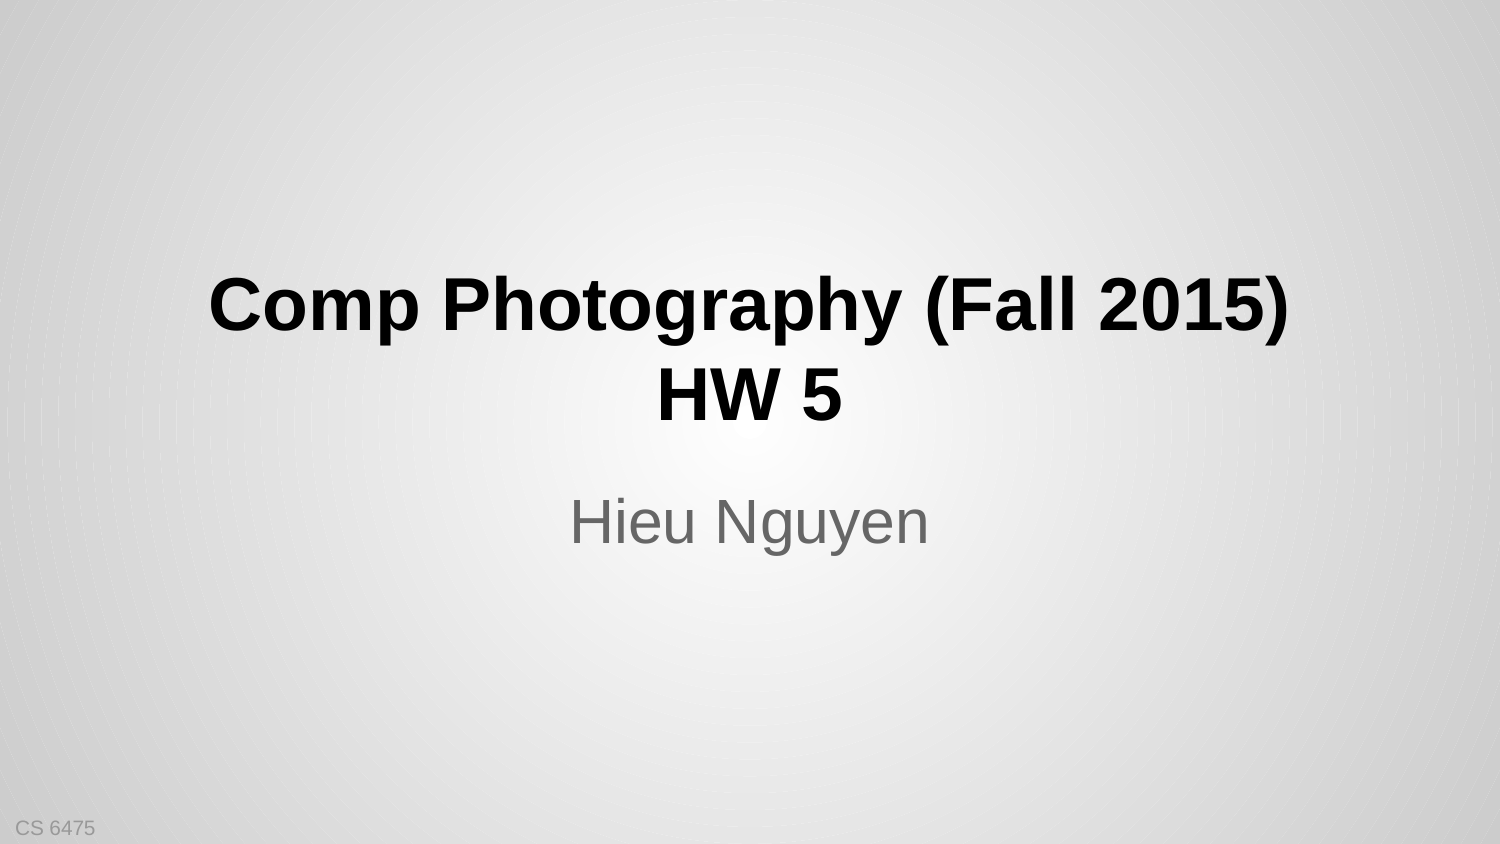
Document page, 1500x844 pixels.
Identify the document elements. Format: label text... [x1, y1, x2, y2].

subtitle Hieu Nguyen [112, 465, 1388, 595]
title Comp Photography (Fall 2015) HW 5 [112, 192, 1388, 450]
text_box CS 6475 [0, 811, 113, 844]
